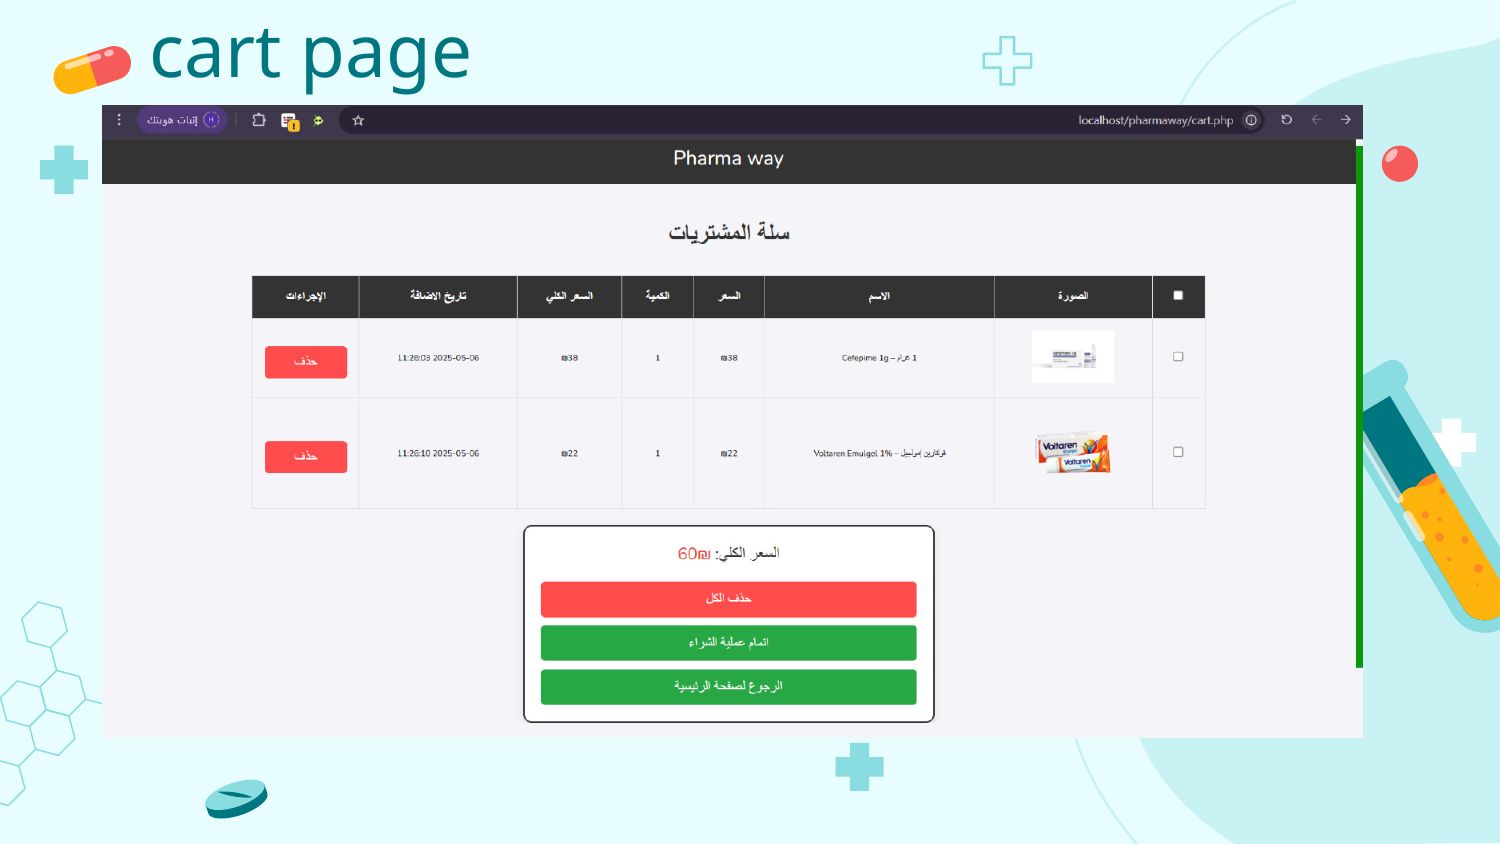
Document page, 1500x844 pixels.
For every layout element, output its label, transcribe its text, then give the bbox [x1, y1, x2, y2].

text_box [1374, 351, 1494, 644]
title cart page [134, 0, 1399, 84]
picture [102, 105, 1363, 738]
